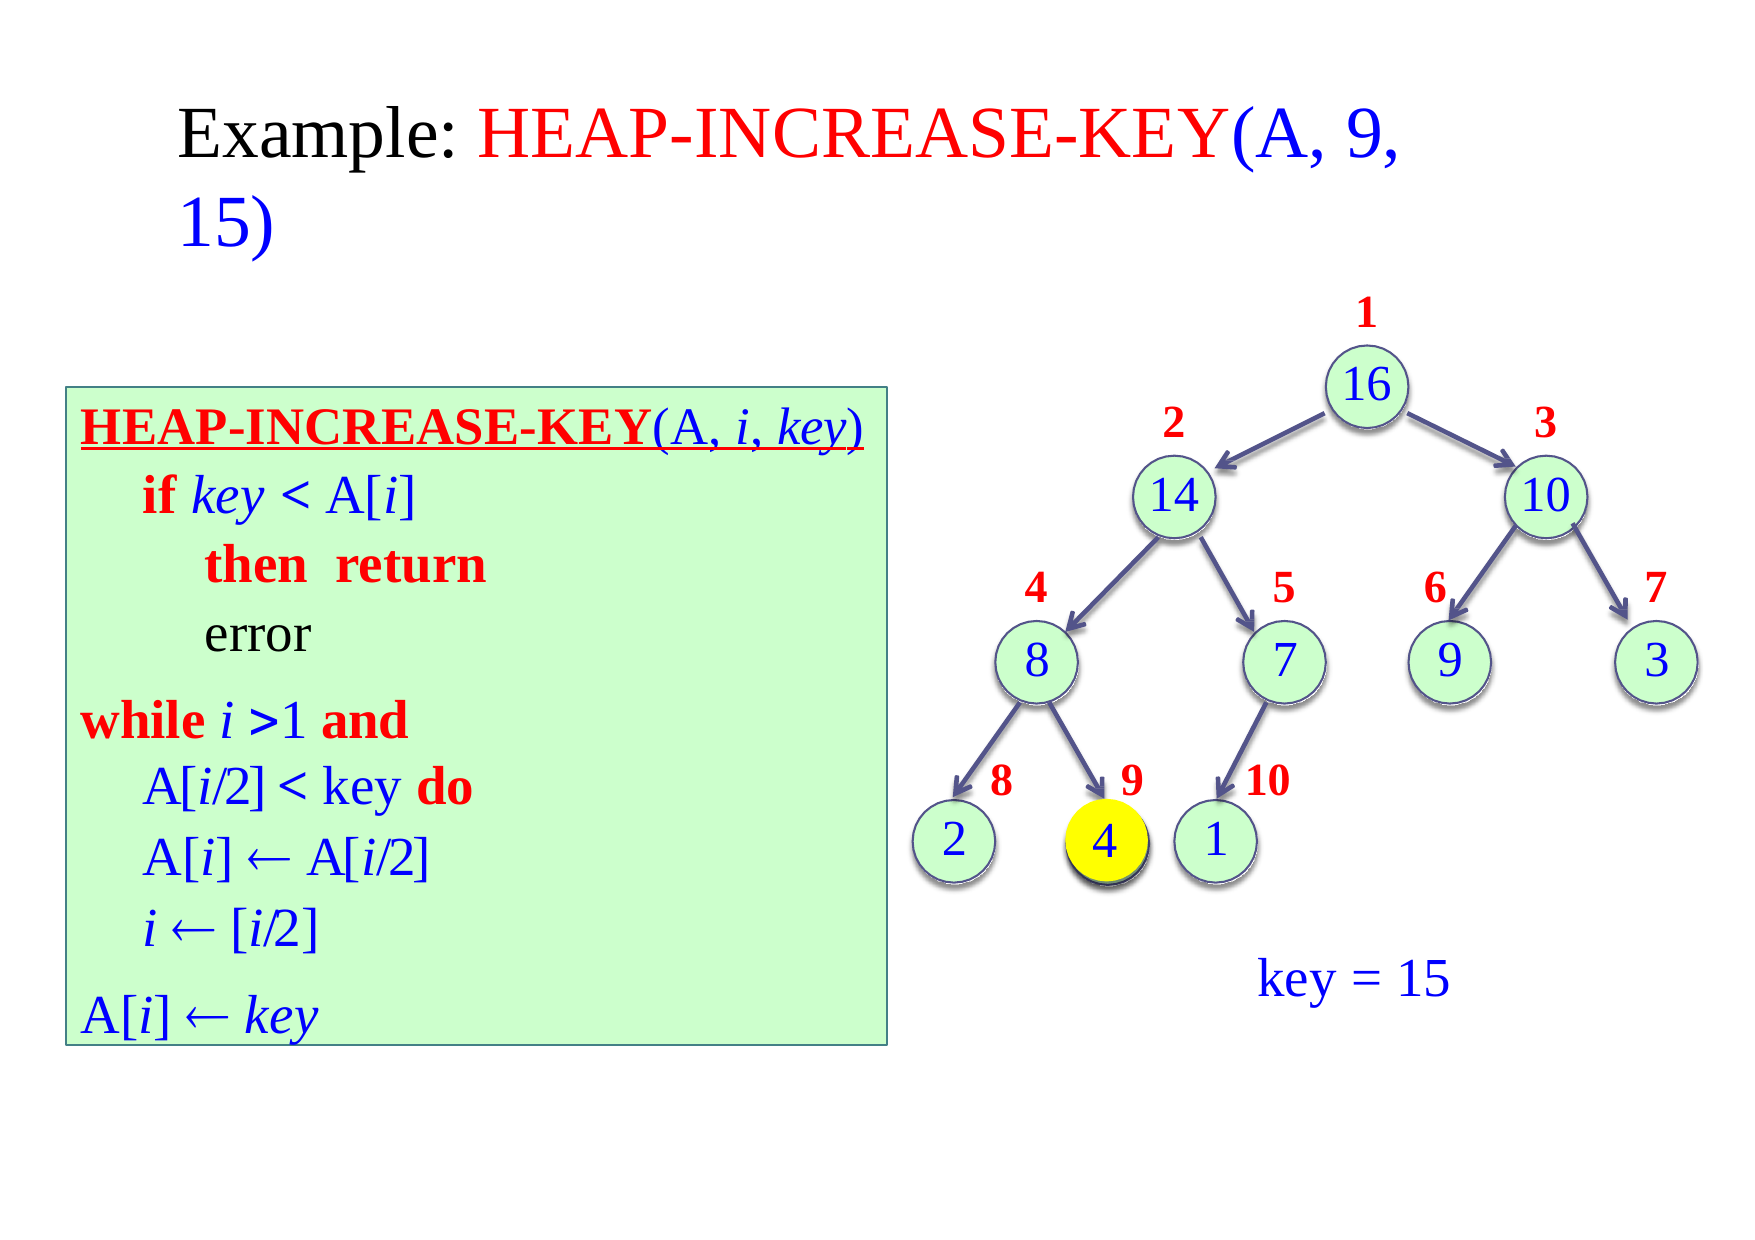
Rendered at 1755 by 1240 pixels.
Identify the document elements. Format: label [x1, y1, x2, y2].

text_box [902, 266, 1704, 900]
text_box [65, 386, 888, 1045]
text_box [1255, 939, 1453, 1008]
title [175, 82, 1515, 292]
